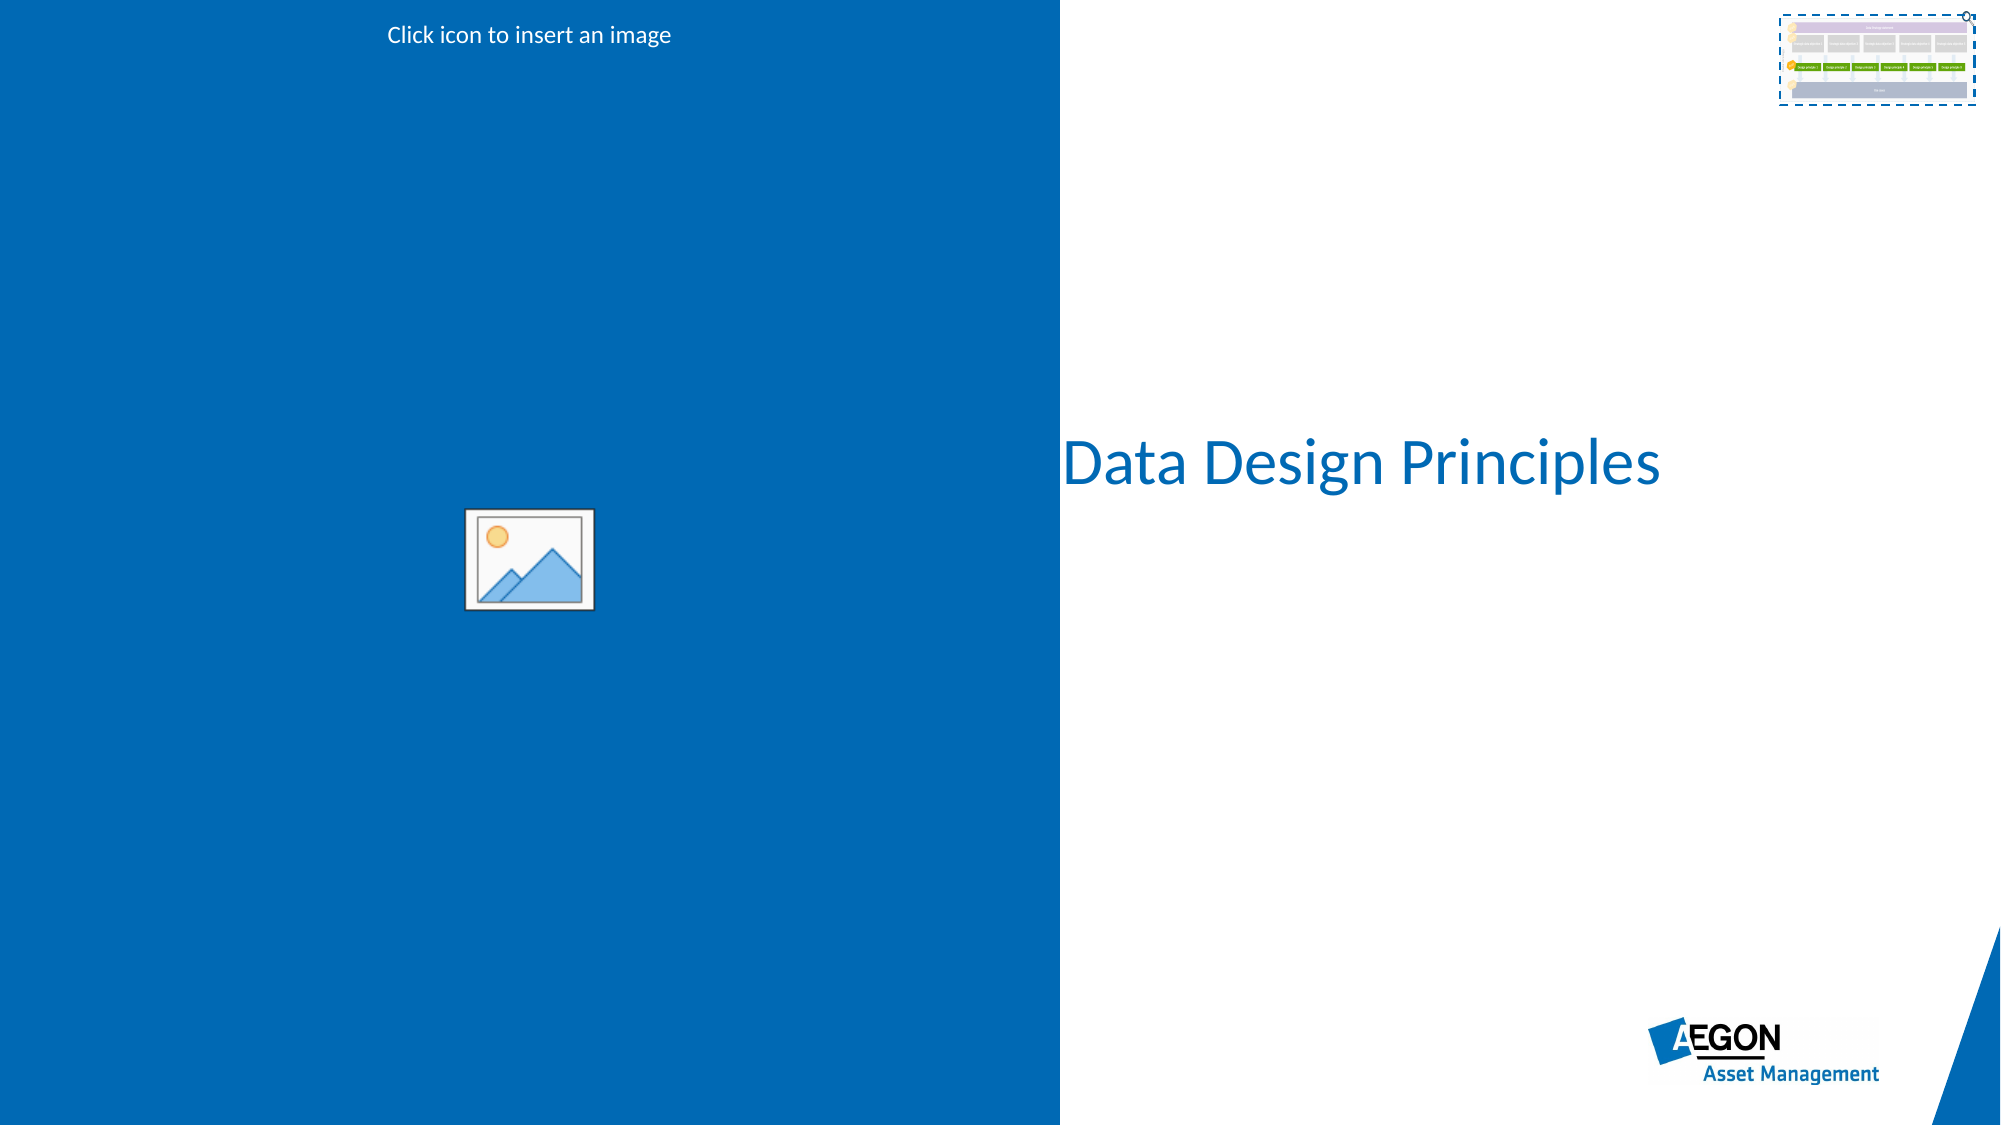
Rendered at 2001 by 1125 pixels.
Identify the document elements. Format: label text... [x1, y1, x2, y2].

picture [1780, 11, 1975, 102]
title Data Design Principles [1062, 427, 1928, 575]
picture [0, 0, 1060, 1125]
text_box [1779, 102, 1976, 106]
picture [1648, 1017, 1879, 1085]
